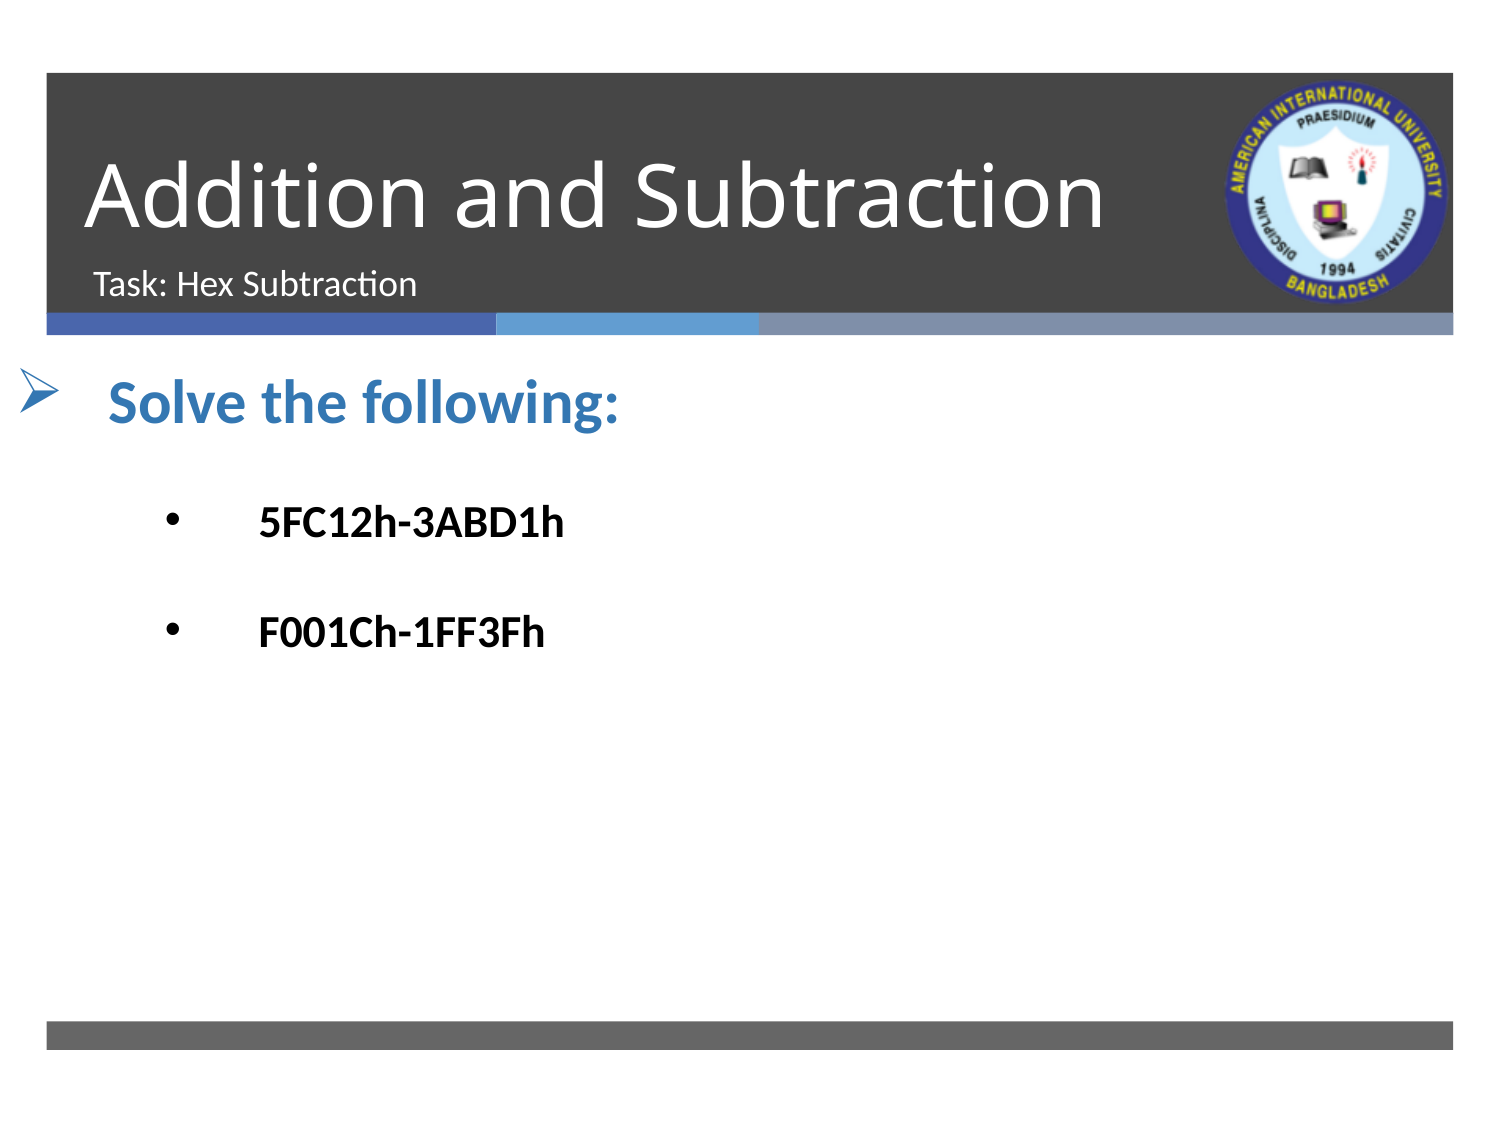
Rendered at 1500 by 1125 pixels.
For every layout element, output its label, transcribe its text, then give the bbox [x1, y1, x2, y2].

subtitle Task: Hex Subtraction [78, 251, 1351, 331]
text_box Solve the following: 5FC12h-3ABD1h F001Ch-1FF3Fh [0, 353, 1480, 664]
title Addition and Subtraction [69, 73, 1351, 253]
picture [1351, 75, 1454, 310]
